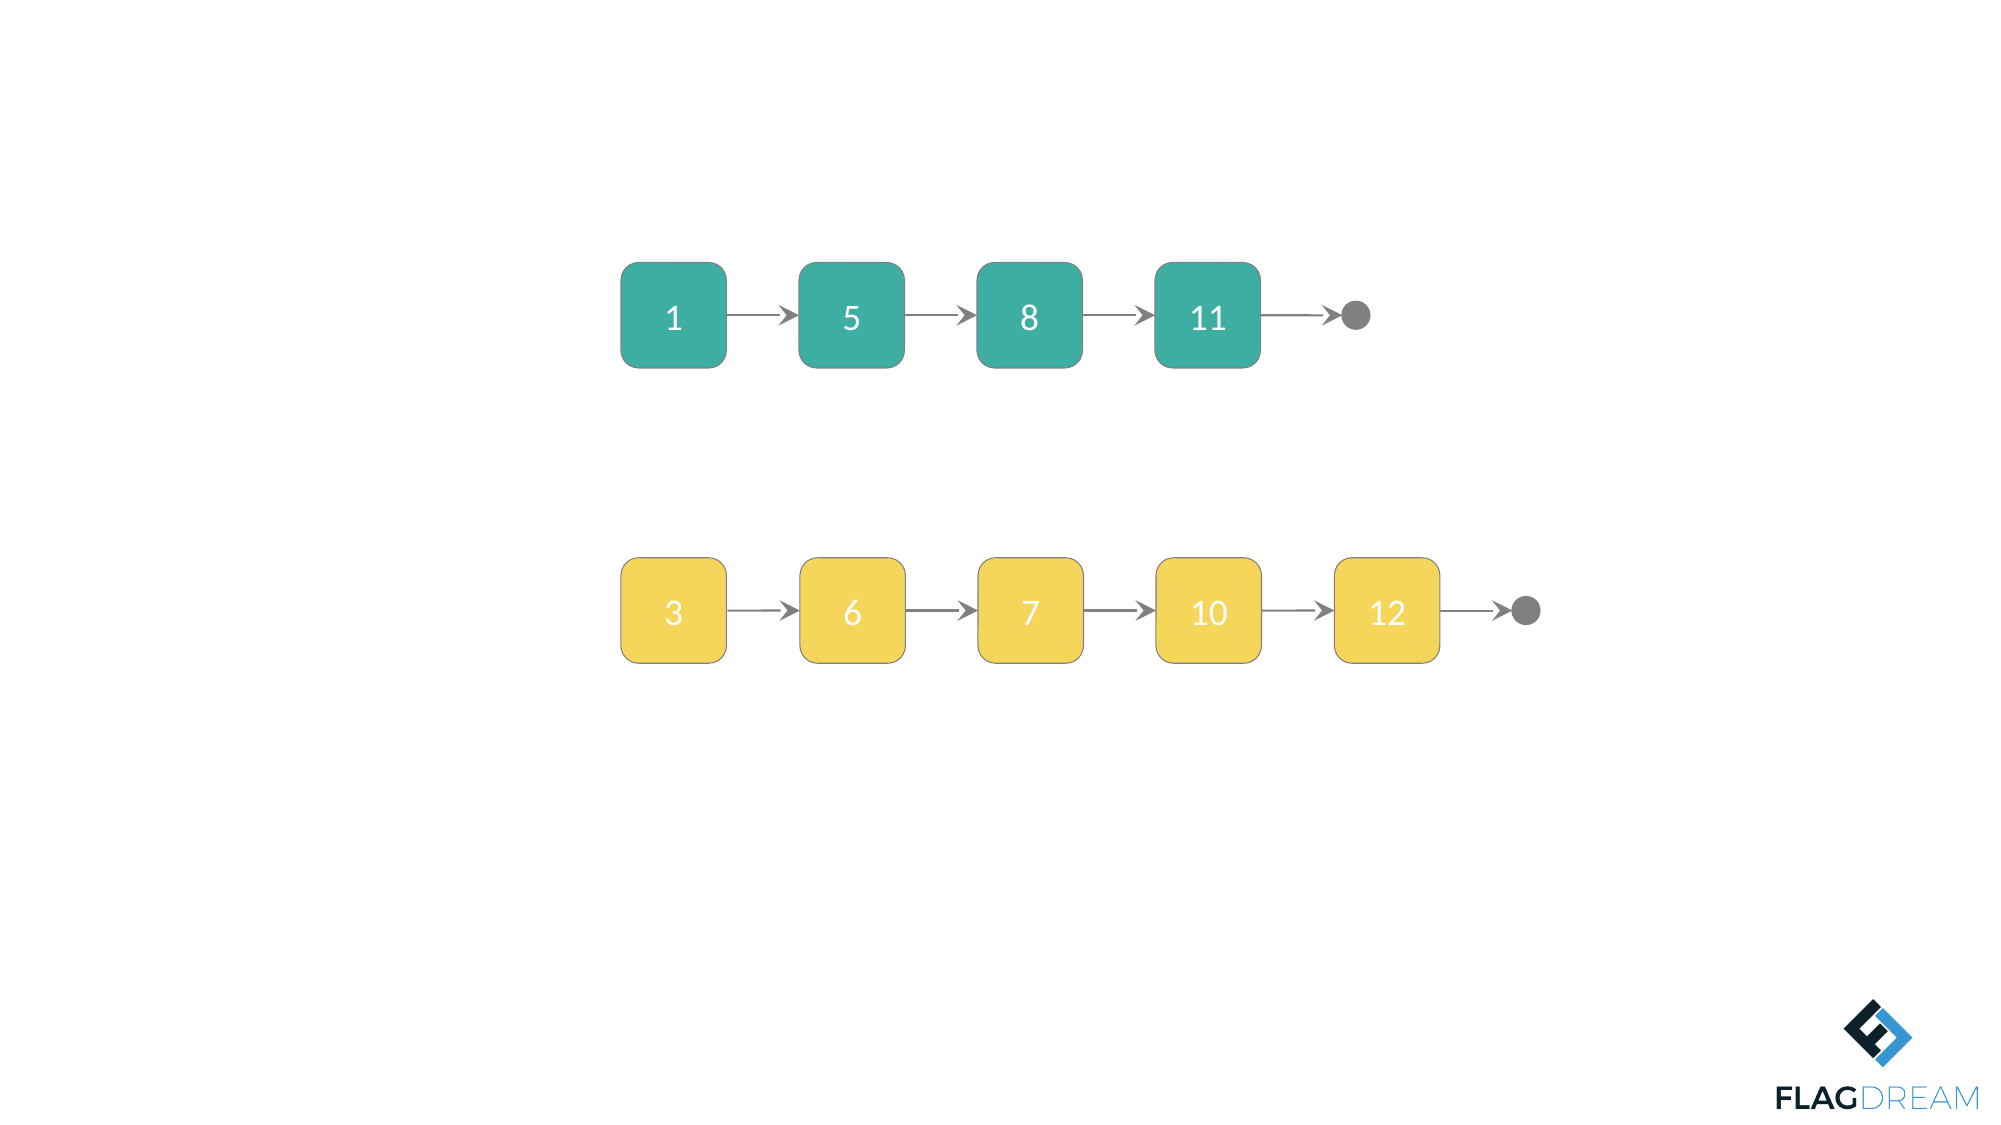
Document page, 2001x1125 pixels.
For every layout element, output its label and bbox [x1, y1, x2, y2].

text_box [1334, 557, 1540, 664]
picture [1697, 874, 2000, 1125]
text_box [1343, 300, 1371, 330]
text_box [620, 262, 798, 368]
text_box [620, 557, 799, 664]
text_box [1155, 262, 1343, 368]
text_box [977, 557, 1156, 664]
text_box [1156, 557, 1334, 664]
text_box [976, 262, 1155, 368]
text_box [798, 262, 976, 368]
text_box [799, 557, 977, 664]
